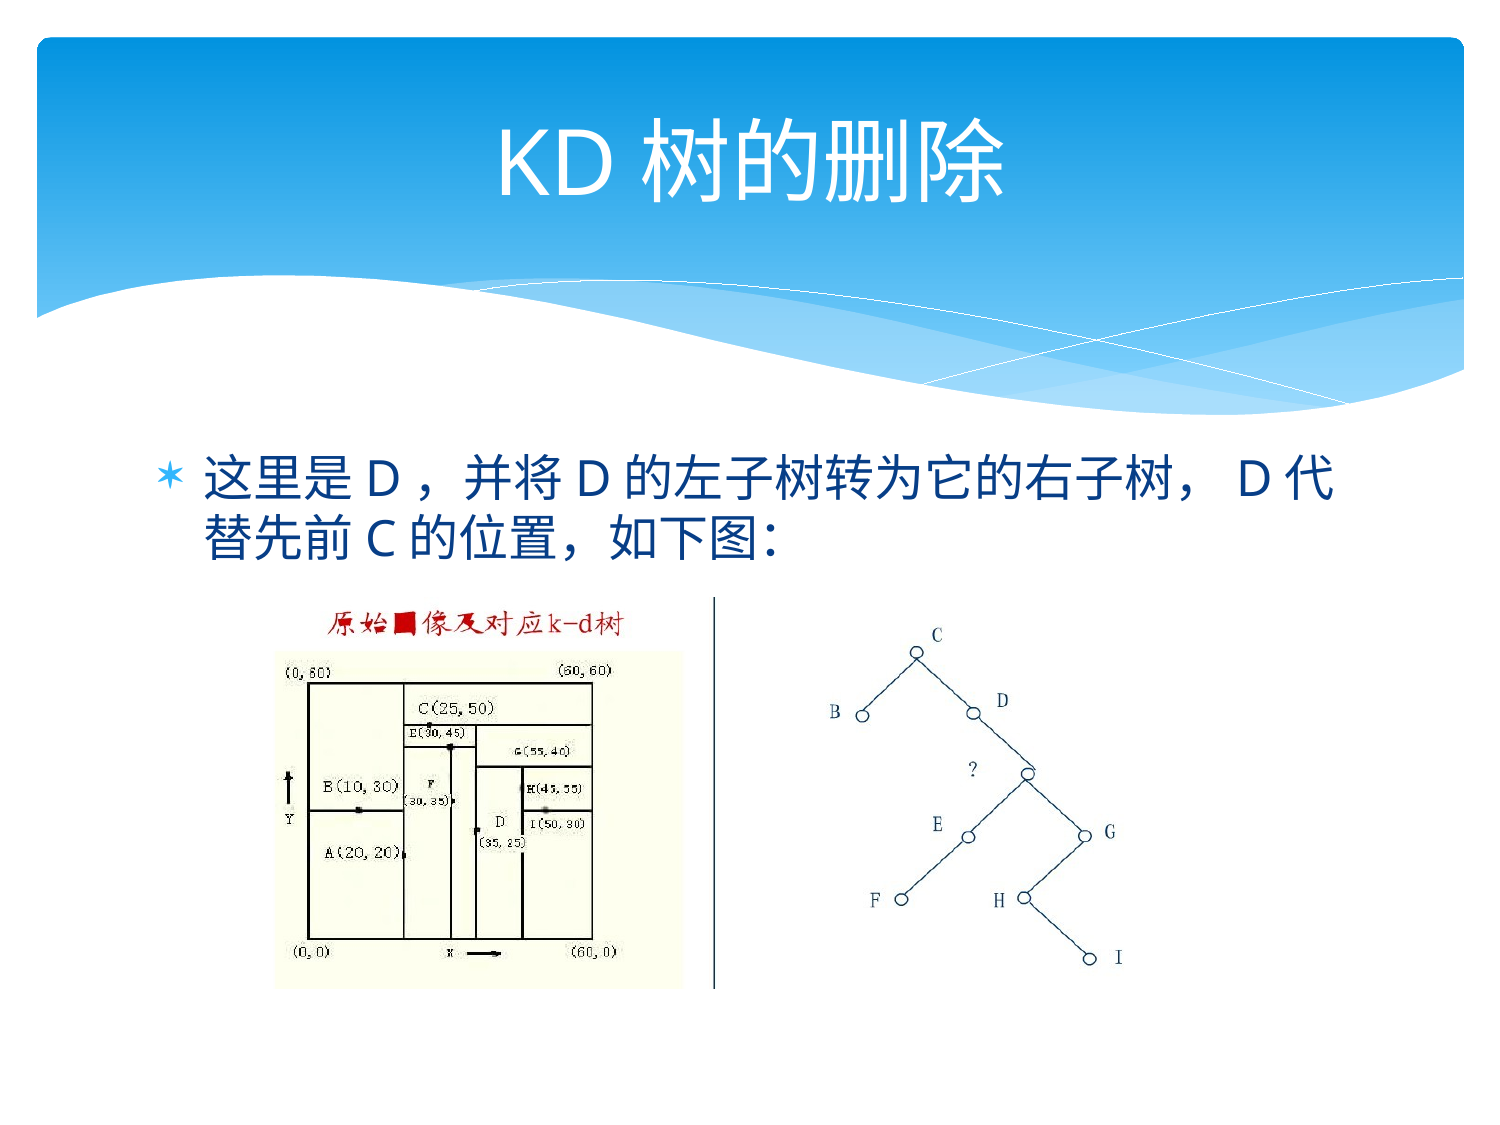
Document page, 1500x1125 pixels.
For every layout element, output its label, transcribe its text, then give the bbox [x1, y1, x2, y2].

title KD树的删除 [75, 55, 1425, 261]
picture [229, 597, 1168, 989]
list 这里是D，并将D的左子树转为它的右子树，D代替先前C的位置，如下图： [143, 438, 1359, 1005]
